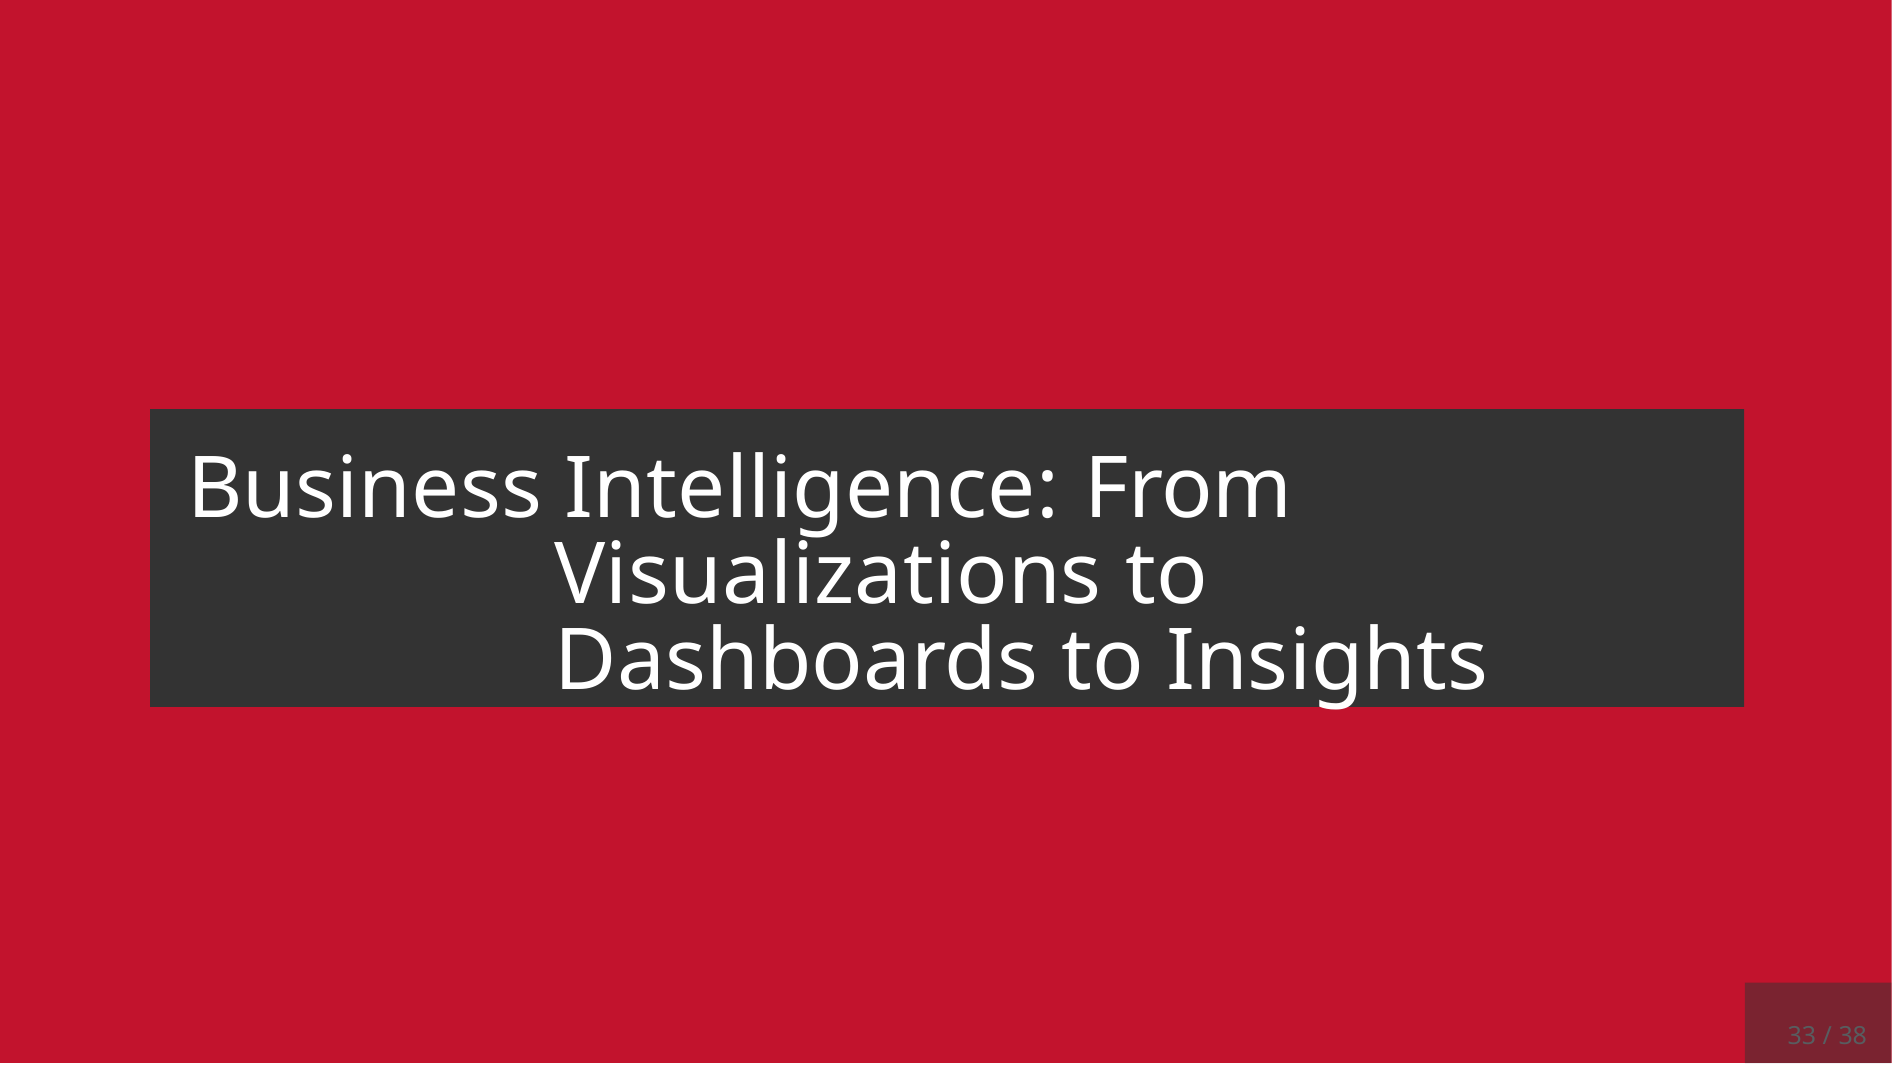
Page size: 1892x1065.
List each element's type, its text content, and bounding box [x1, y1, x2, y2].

text_box [1744, 982, 1892, 1064]
slide_number 33 / 38 [1781, 1019, 1869, 1065]
title Business Intelligence: From Visualizations to Dashboards to Insights [150, 409, 1745, 707]
